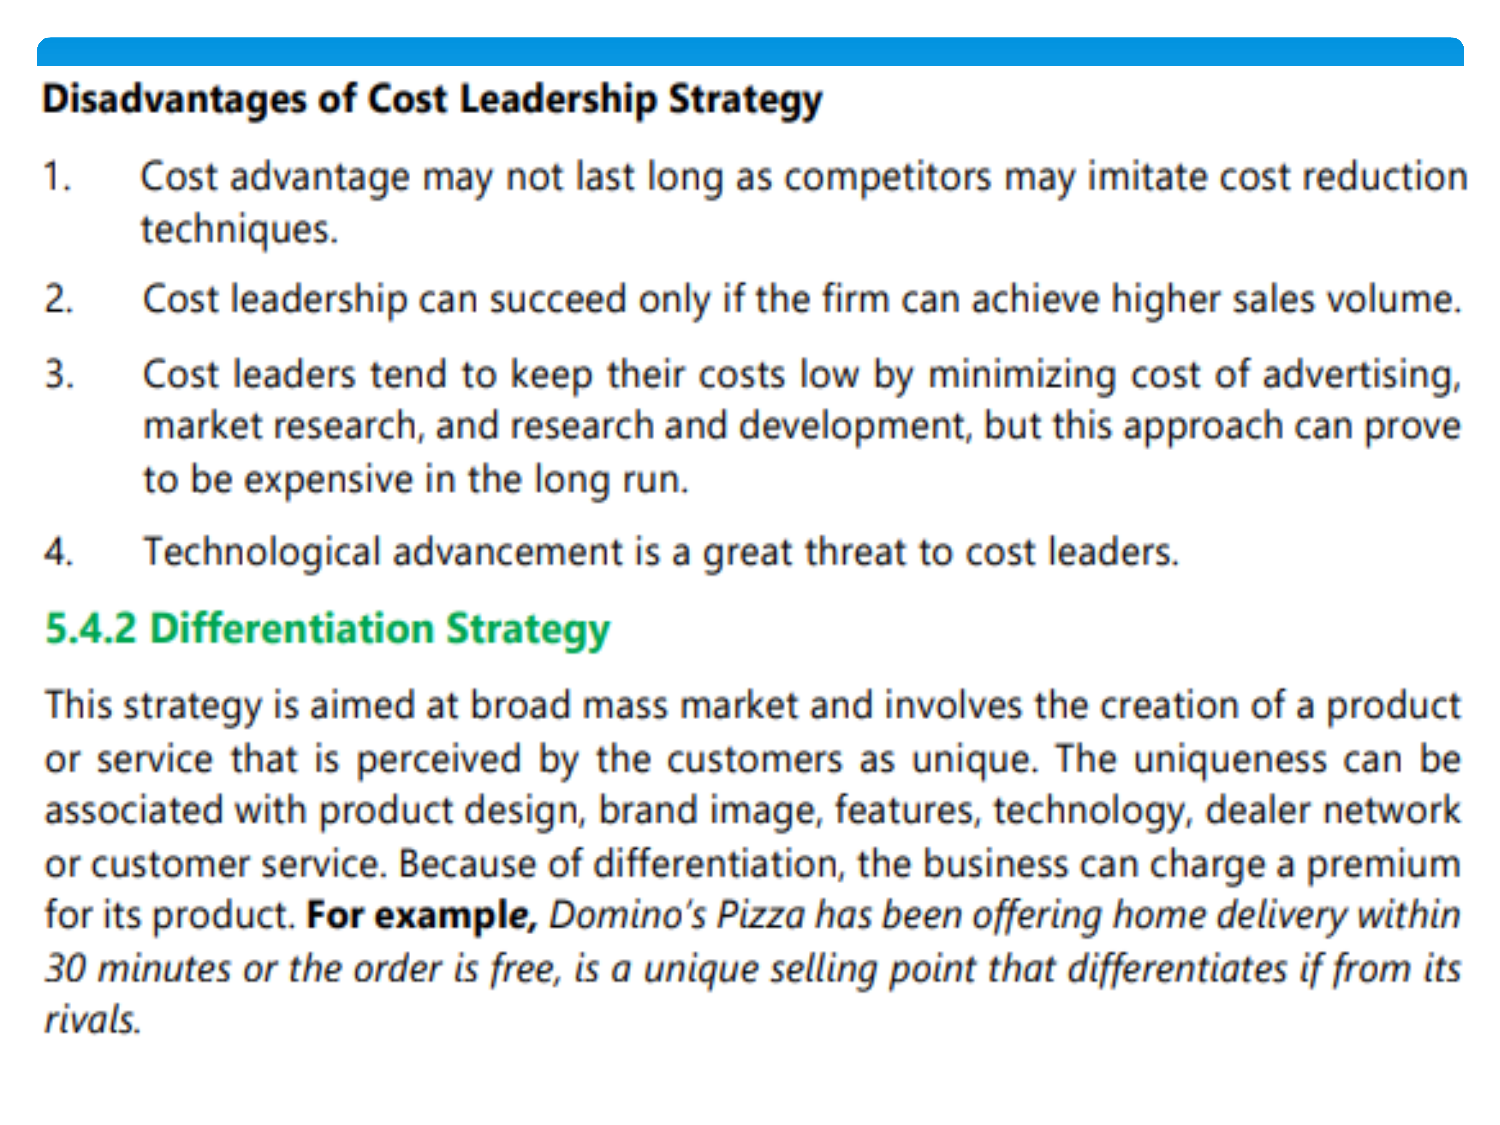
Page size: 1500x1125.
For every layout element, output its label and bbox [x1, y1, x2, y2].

picture [17, 66, 1486, 1047]
